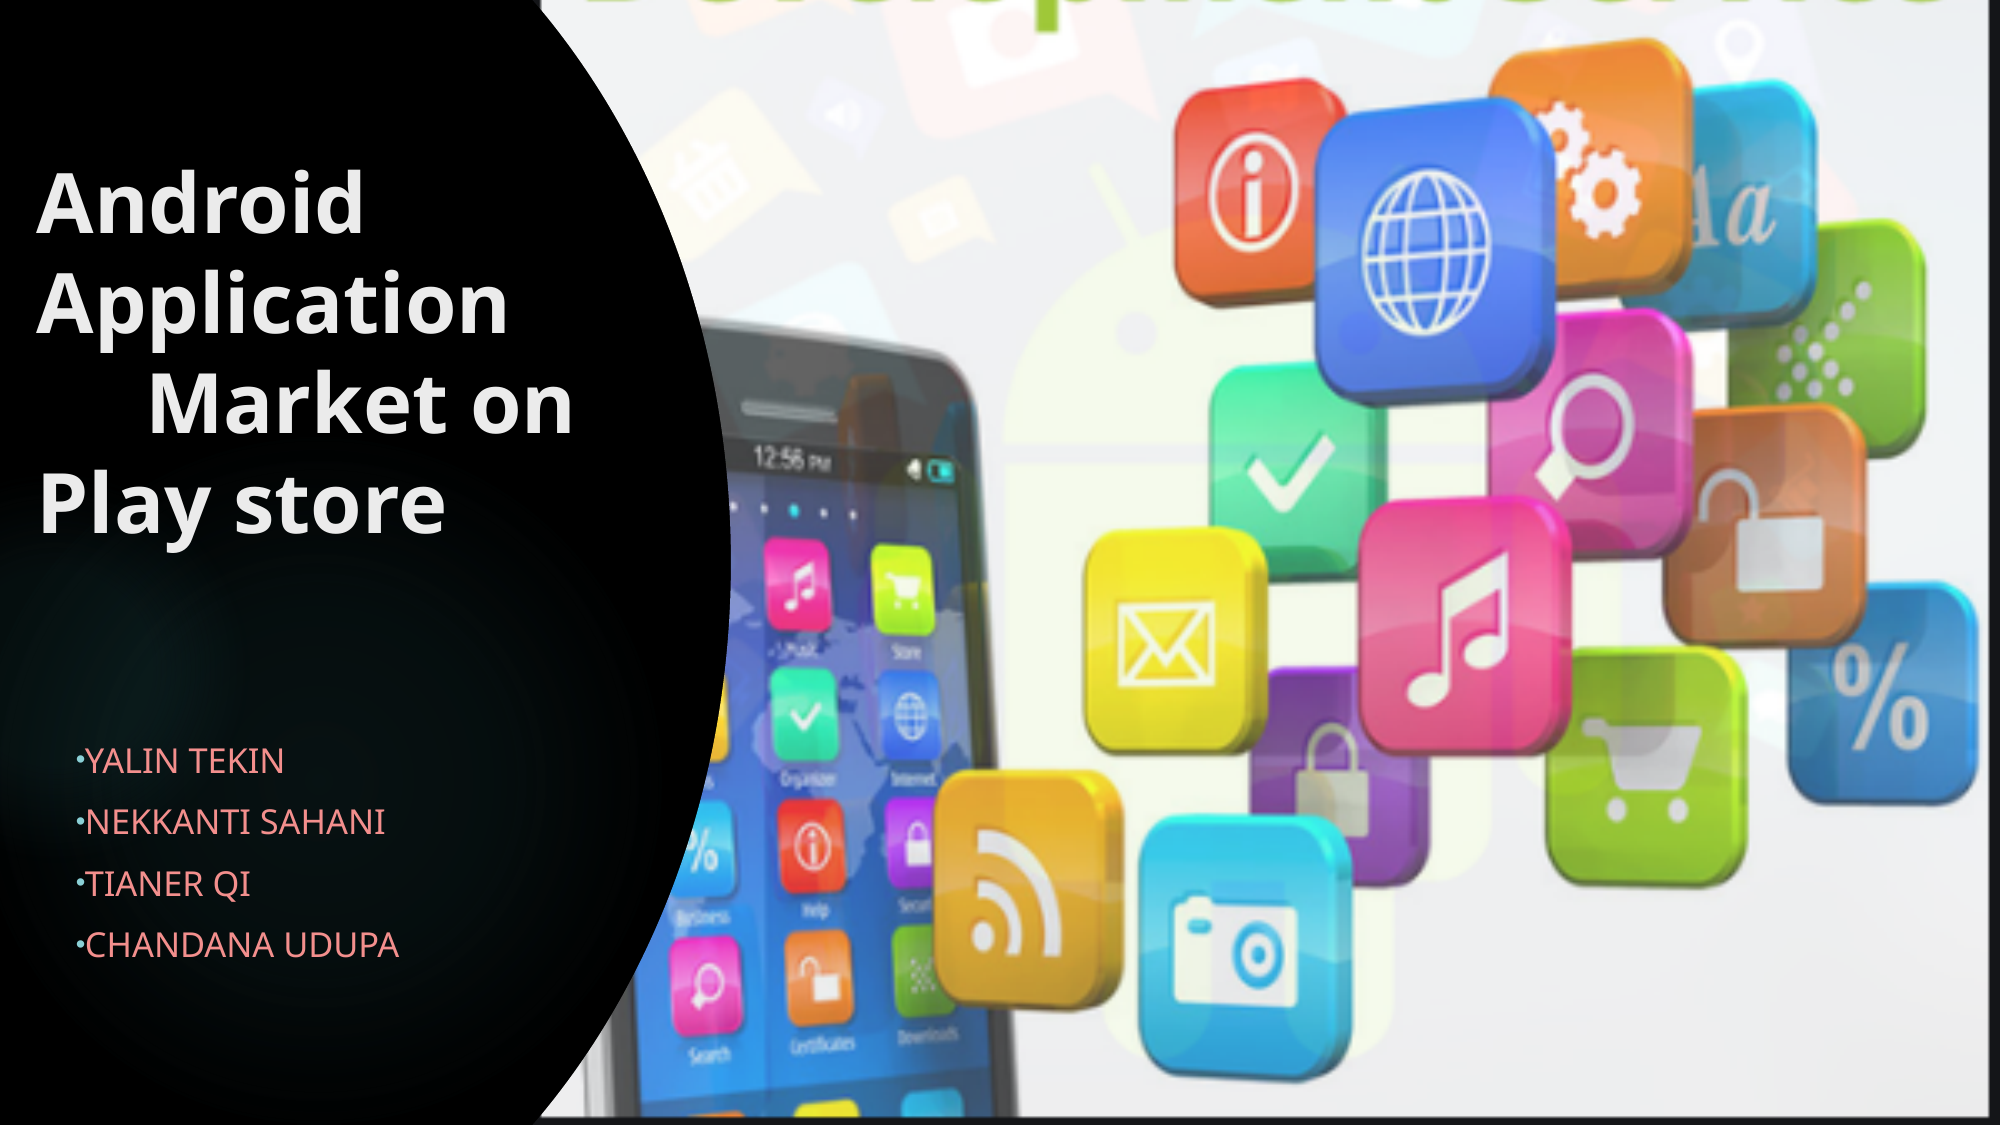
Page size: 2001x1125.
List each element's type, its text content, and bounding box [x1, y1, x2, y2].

title Android Application Market on Play store [21, 190, 526, 511]
subtitle Yalin Tekin Nekkanti Sahani Tianer Qi Chandana Udupa [60, 731, 526, 972]
picture [0, 0, 2000, 1125]
